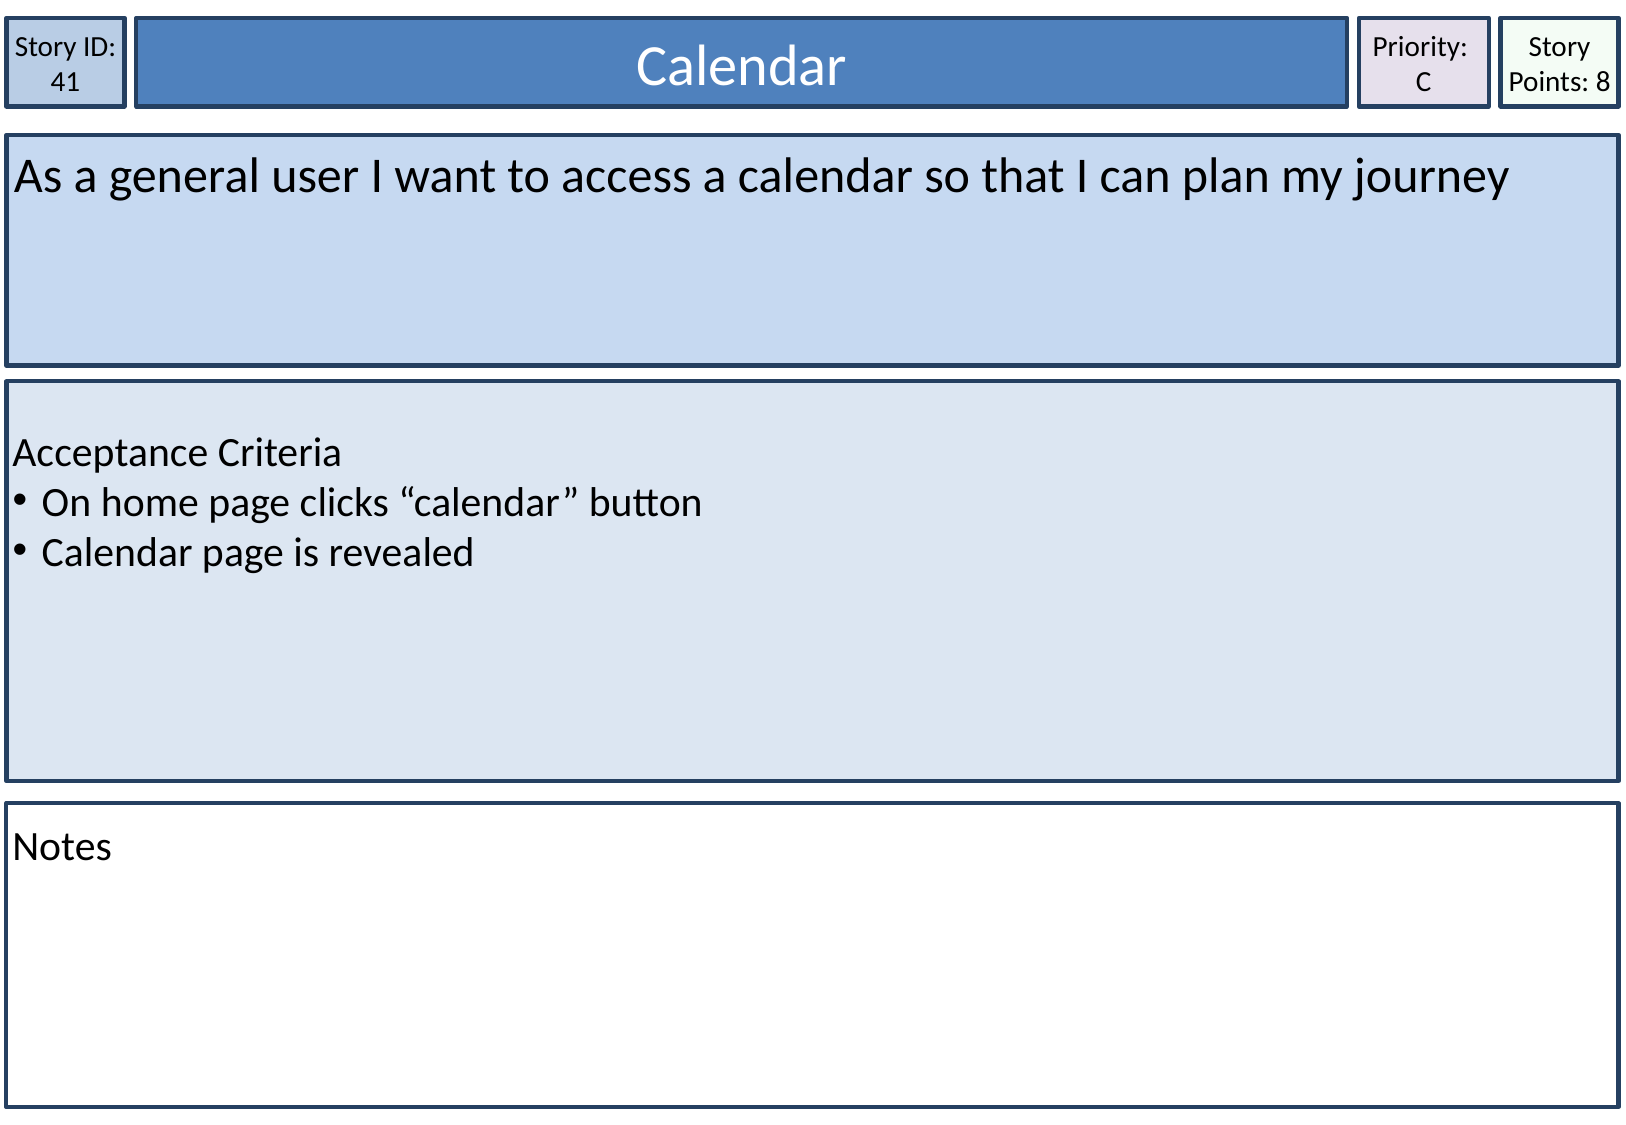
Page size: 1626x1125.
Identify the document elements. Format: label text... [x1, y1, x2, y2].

text_box [6, 17, 125, 27]
text_box [1358, 17, 1489, 107]
text_box Acceptance Criteria On home page clicks “calendar” button Calendar page is revealed [6, 418, 1619, 795]
text_box [6, 381, 1619, 418]
text_box As a general user I want to access a calendar so that I can plan my journey [6, 134, 1624, 343]
text_box [6, 343, 1619, 366]
text_box Priority: C [1362, 27, 1485, 97]
text_box [6, 803, 1619, 812]
text_box Story ID: 41 [6, 27, 125, 97]
text_box Calendar [136, 19, 1347, 105]
text_box Notes [6, 812, 1619, 1125]
text_box [6, 97, 125, 107]
text_box Story Points: 8 [1500, 9, 1619, 115]
